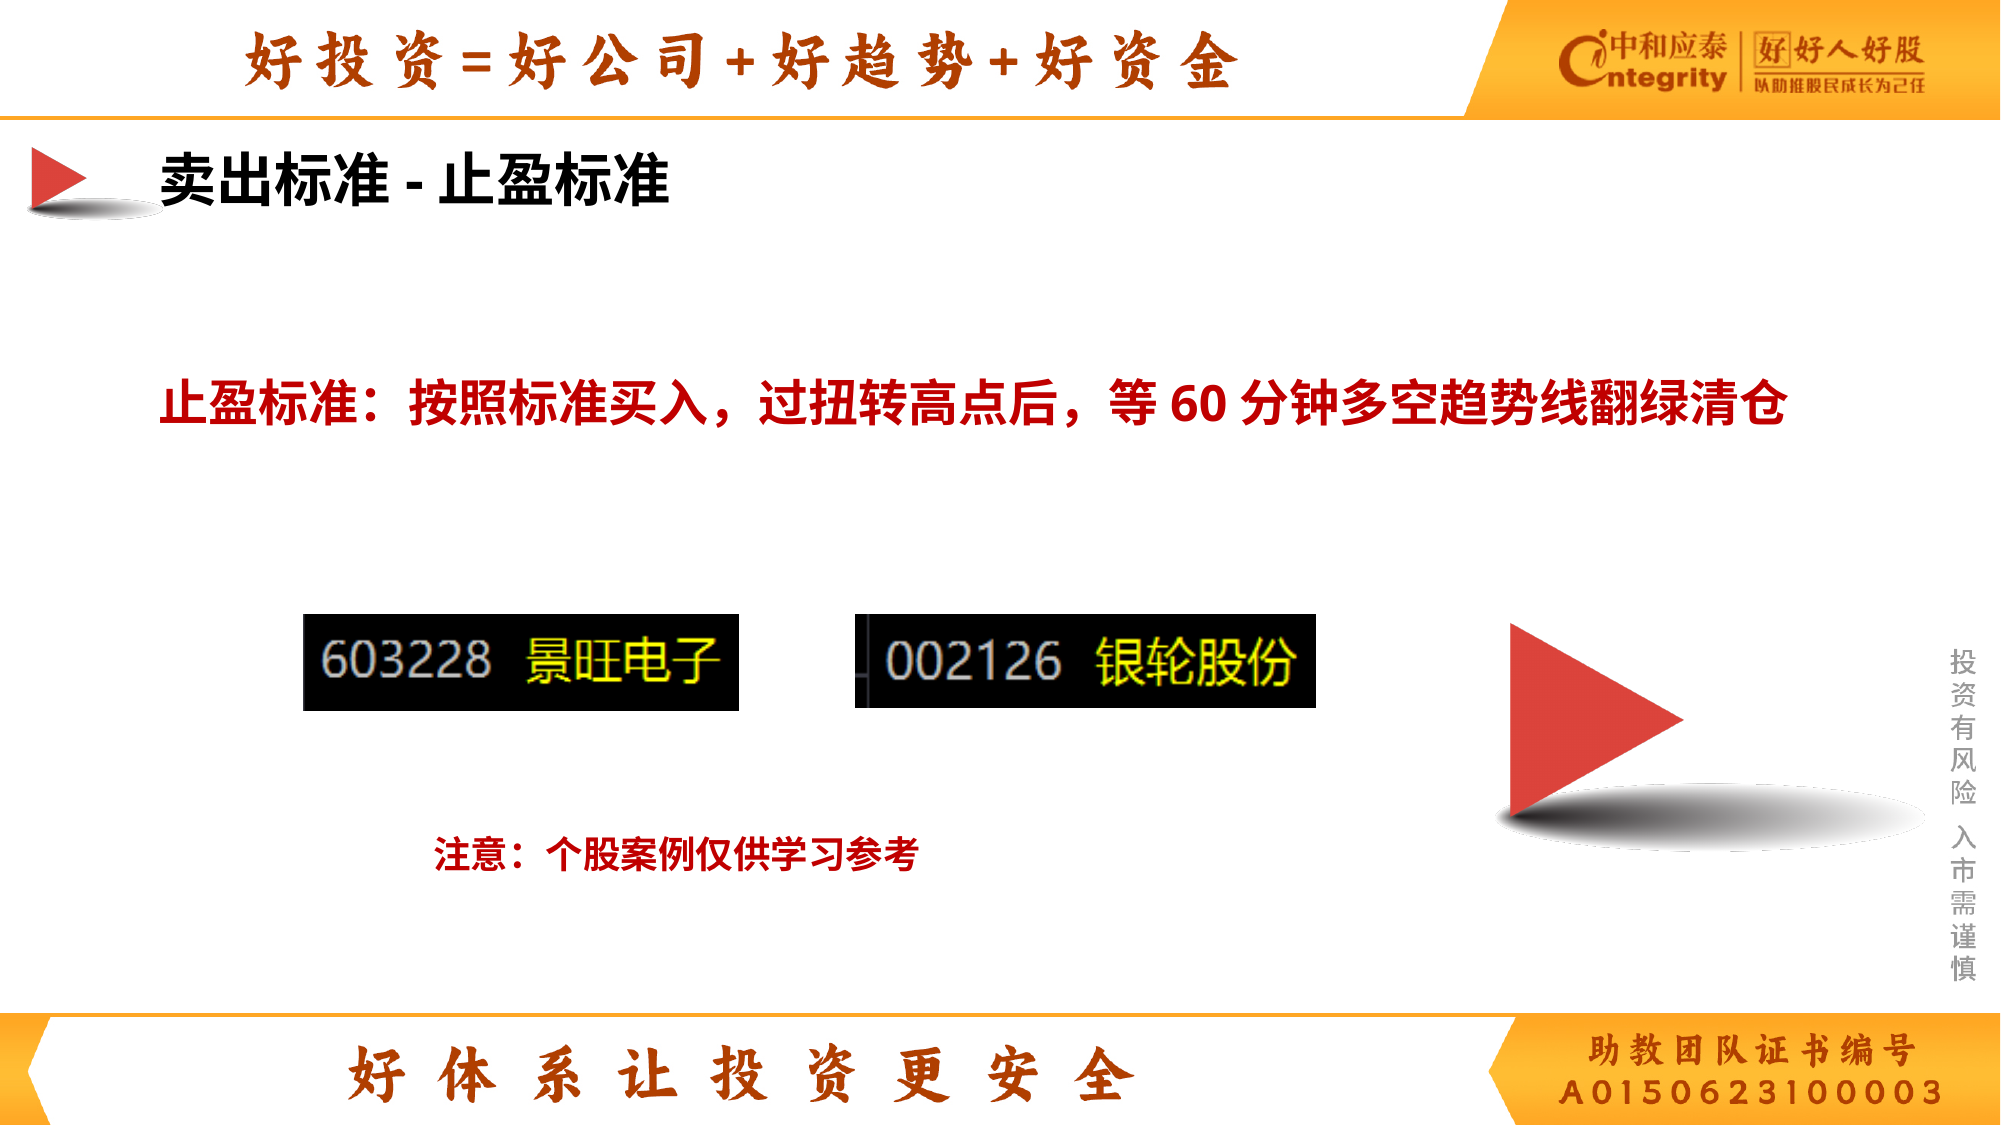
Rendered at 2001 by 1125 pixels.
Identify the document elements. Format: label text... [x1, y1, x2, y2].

picture [0, 0, 2001, 1125]
list 止盈标准：按照标准买入，过扭转高点后，等60分钟多空趋势线翻绿清仓 [143, 316, 1808, 495]
title 卖出标准-止盈标准 [164, 125, 1074, 239]
text_box 注意：个股案例仅供学习参考 [418, 823, 1086, 884]
